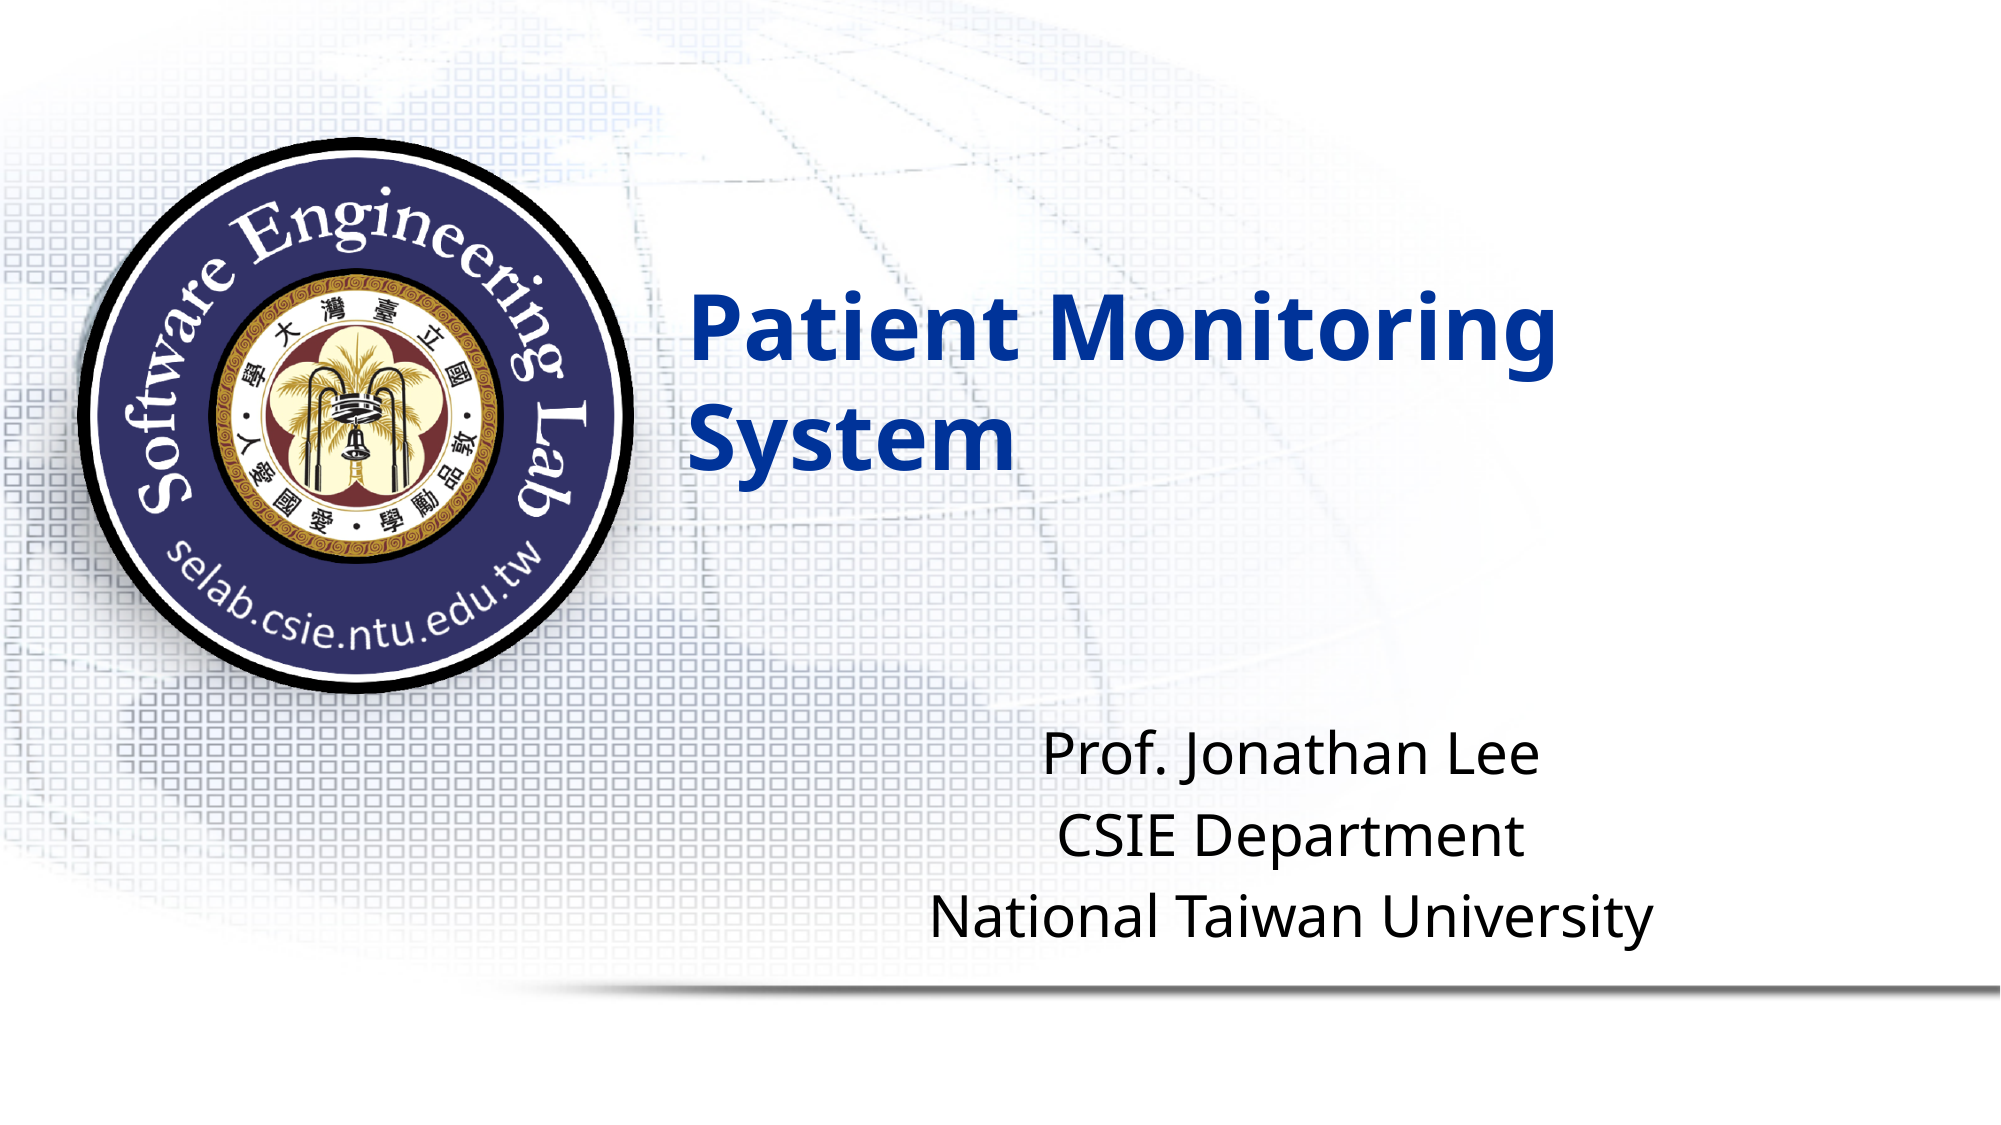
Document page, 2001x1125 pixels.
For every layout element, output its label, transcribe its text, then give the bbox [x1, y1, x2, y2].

subtitle Prof. Jonathan Lee CSIE Department National Taiwan University [615, 708, 1968, 979]
picture [0, 0, 2001, 1125]
title Patient Monitoring System [671, 282, 1875, 475]
